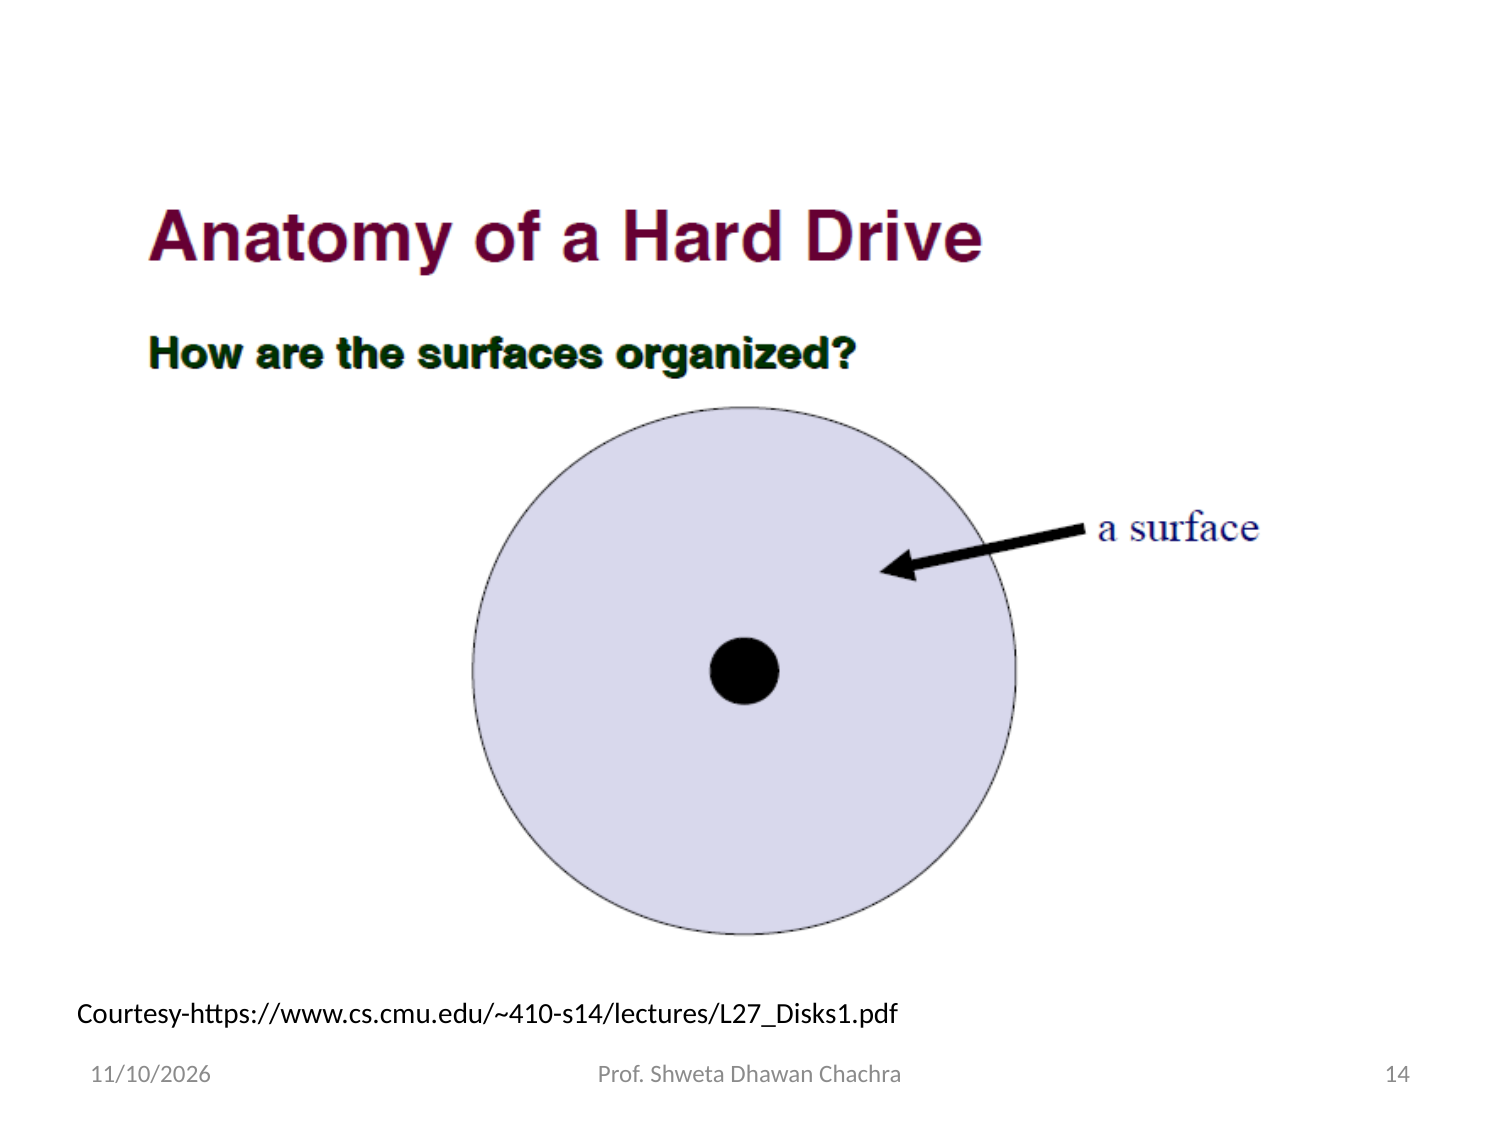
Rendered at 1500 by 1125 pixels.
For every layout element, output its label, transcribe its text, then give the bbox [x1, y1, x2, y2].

footer Prof. Shweta Dhawan Chachra [512, 1042, 988, 1103]
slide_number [75, 1042, 425, 1103]
slide_number 14 [1074, 1042, 1425, 1103]
text_box Courtesy-https://www.cs.cmu.edu/~410-s14/lectures/L27_Disks1.pdf [62, 987, 1325, 1038]
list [137, 187, 1277, 945]
